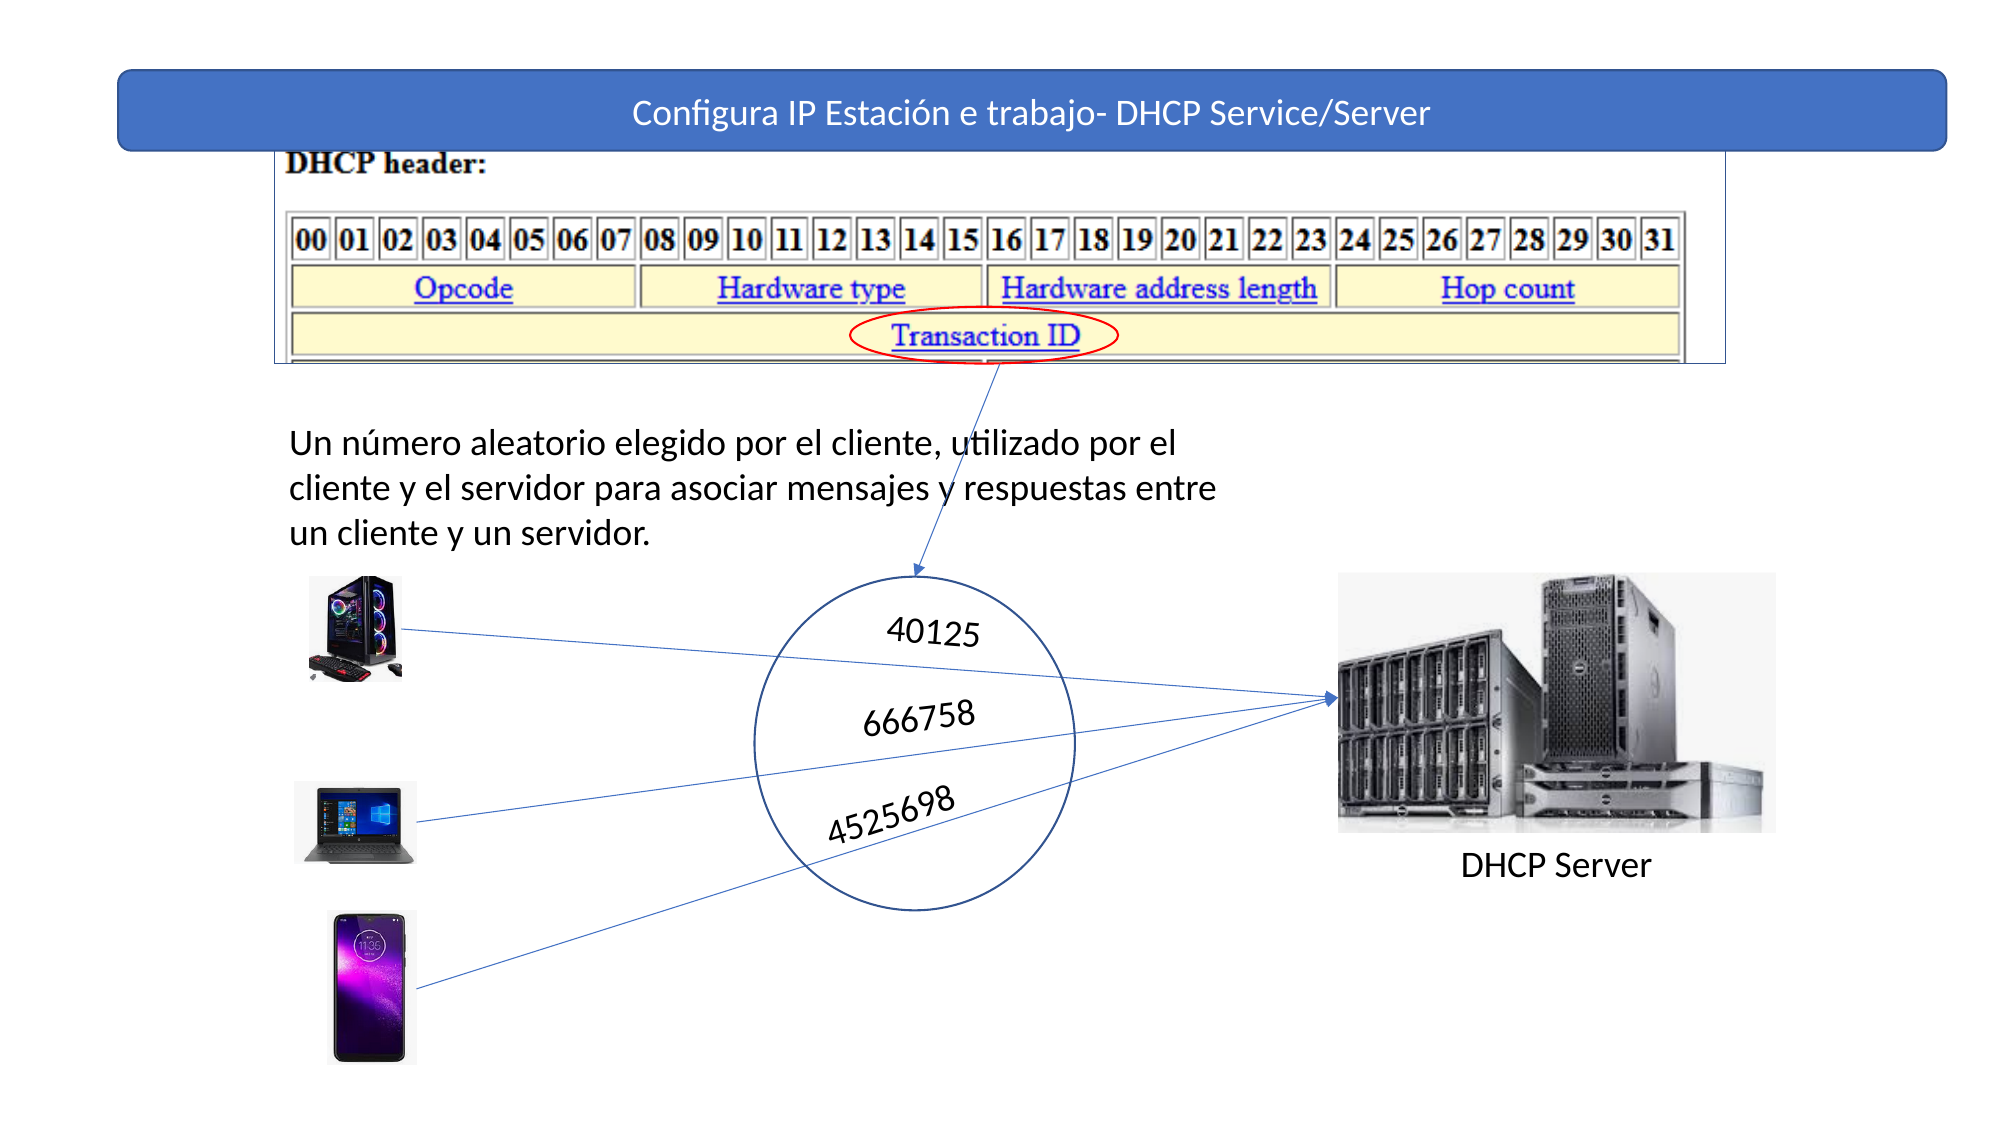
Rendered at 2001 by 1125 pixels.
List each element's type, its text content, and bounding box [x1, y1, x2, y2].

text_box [416, 697, 1339, 989]
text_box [401, 629, 1339, 698]
text_box [796, 575, 1033, 629]
picture [1337, 562, 1776, 833]
text_box DHCP Server [1446, 833, 1668, 893]
text_box Un número aleatorio elegido por el cliente, utilizado por el cliente y el servidor para asociar mensajes y respuestas entre un cliente y un servidor. [1000, 410, 1275, 561]
picture [327, 910, 417, 1068]
picture [309, 576, 402, 682]
picture [274, 150, 1726, 364]
text_box Configura IP Estación e trabajo- DHCP Service/Server [117, 69, 1948, 152]
text_box Un número aleatorio elegido por el cliente, utilizado por el cliente y el servidor para asociar mensajes y respuestas entre un cliente y un servidor. [274, 410, 914, 561]
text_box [914, 363, 1000, 577]
picture [294, 781, 416, 864]
